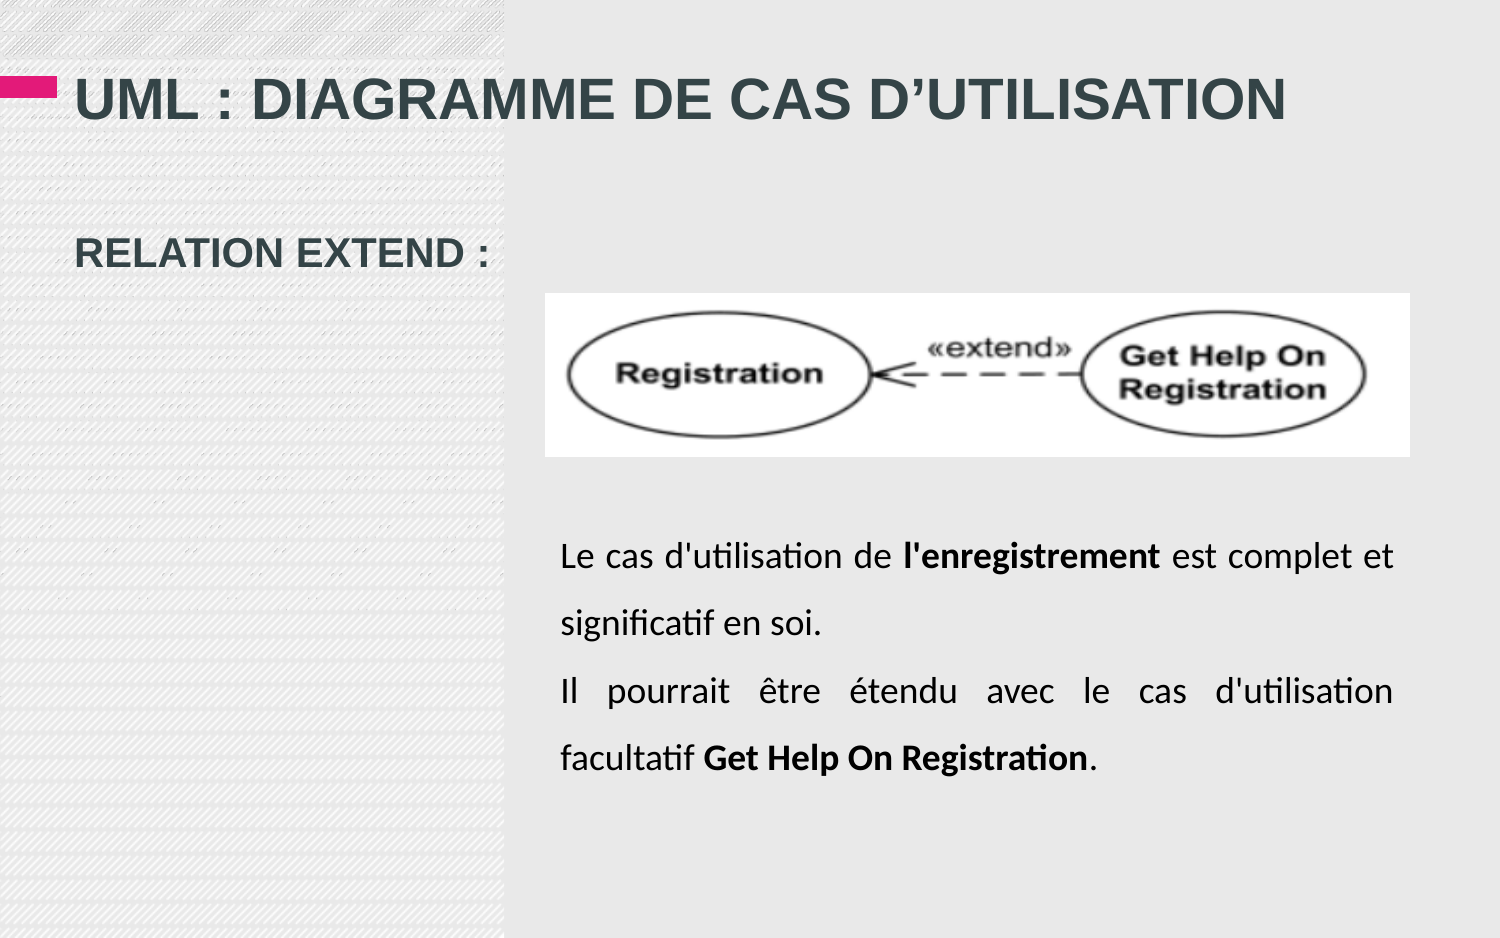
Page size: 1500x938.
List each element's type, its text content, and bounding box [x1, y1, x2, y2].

picture [0, 0, 505, 938]
list RELATION EXTEND : [59, 218, 1410, 812]
picture [545, 293, 1410, 457]
text_box Le cas d'utilisation de l'enregistrement est complet et significatif en soi. Il pourrait être étendu avec le cas d'utilisation facultatif Get Help On Registration. [545, 500, 1410, 786]
title UML : DIAGRAMME DE CAS d’UTILISATION [59, 75, 1410, 218]
